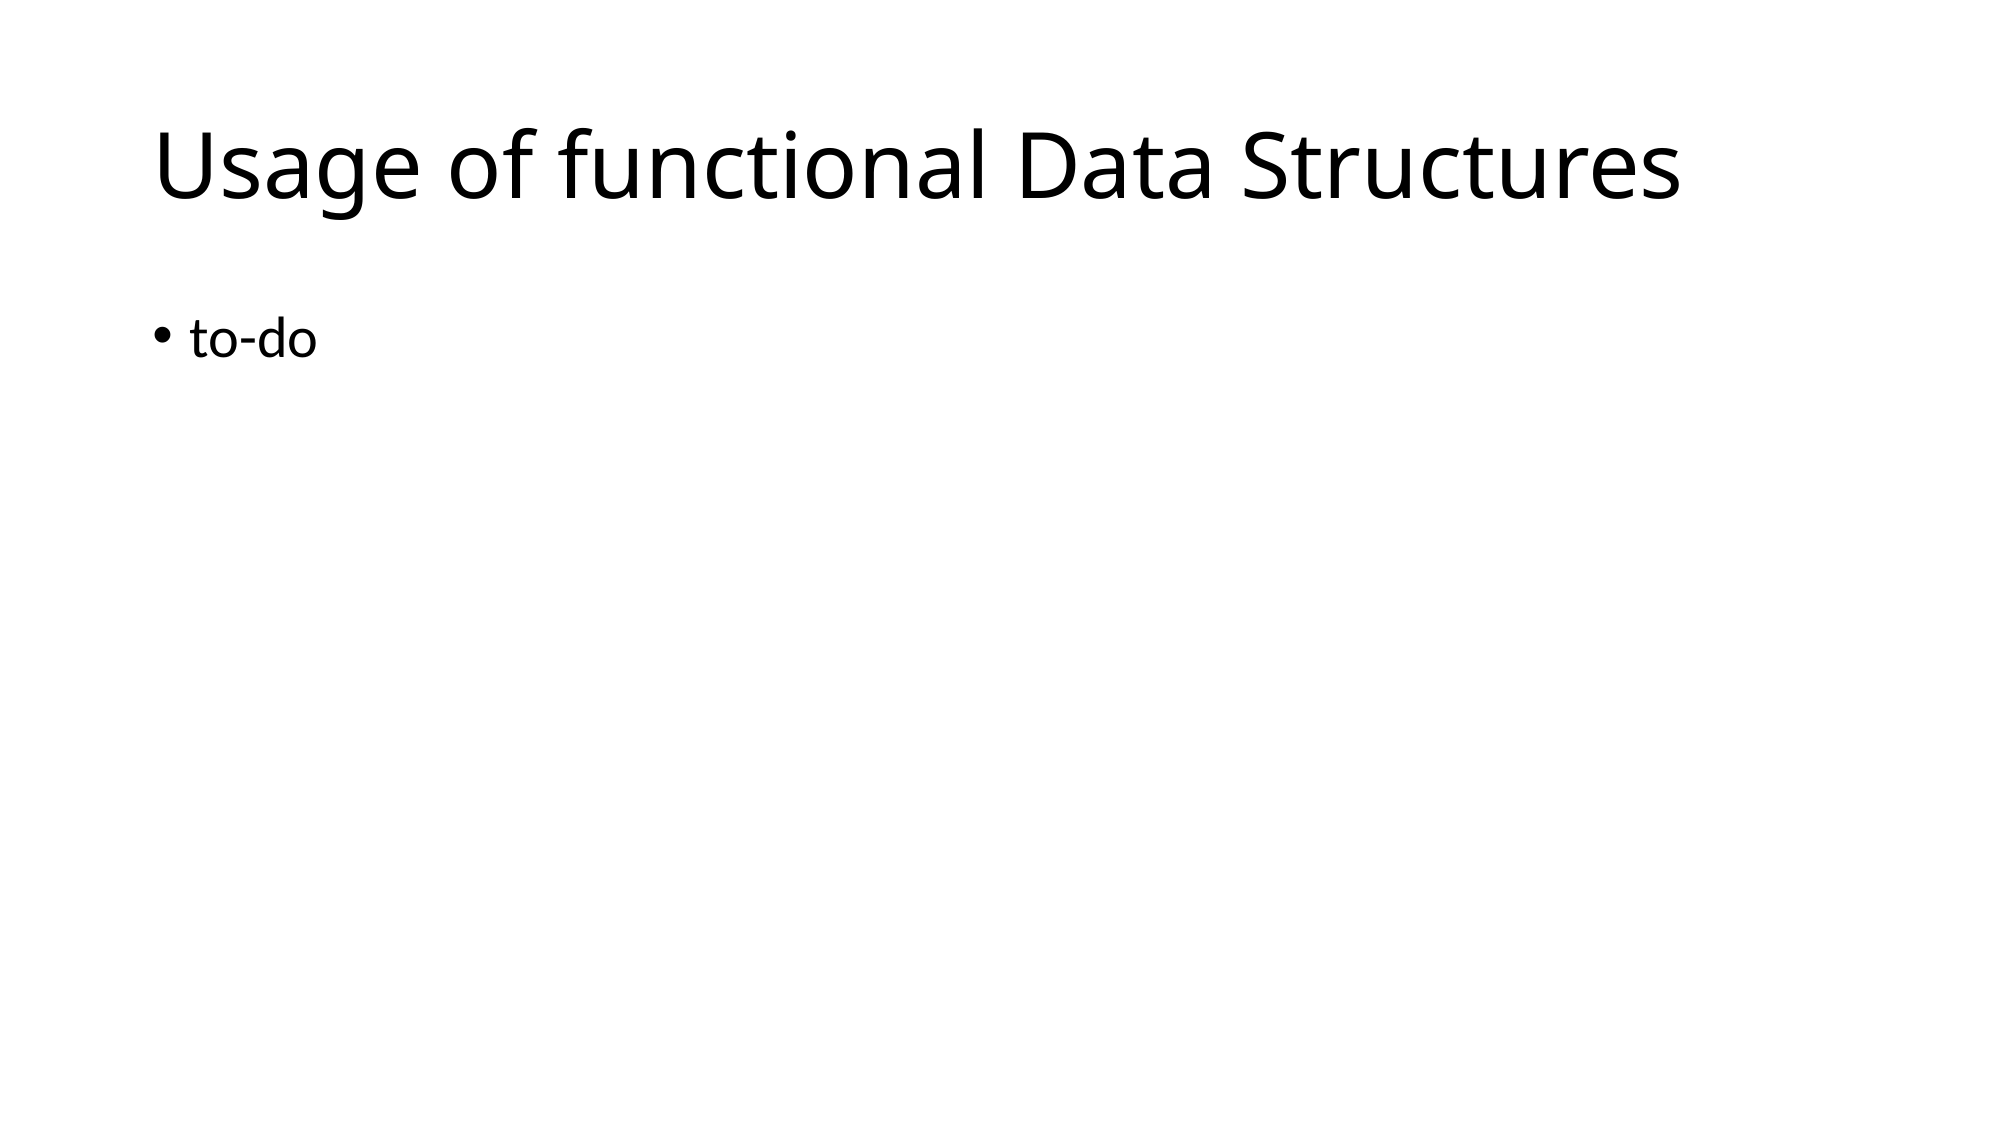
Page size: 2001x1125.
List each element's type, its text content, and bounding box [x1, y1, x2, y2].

list to-do [137, 299, 1863, 1014]
title Usage of functional Data Structures [137, 59, 1863, 278]
